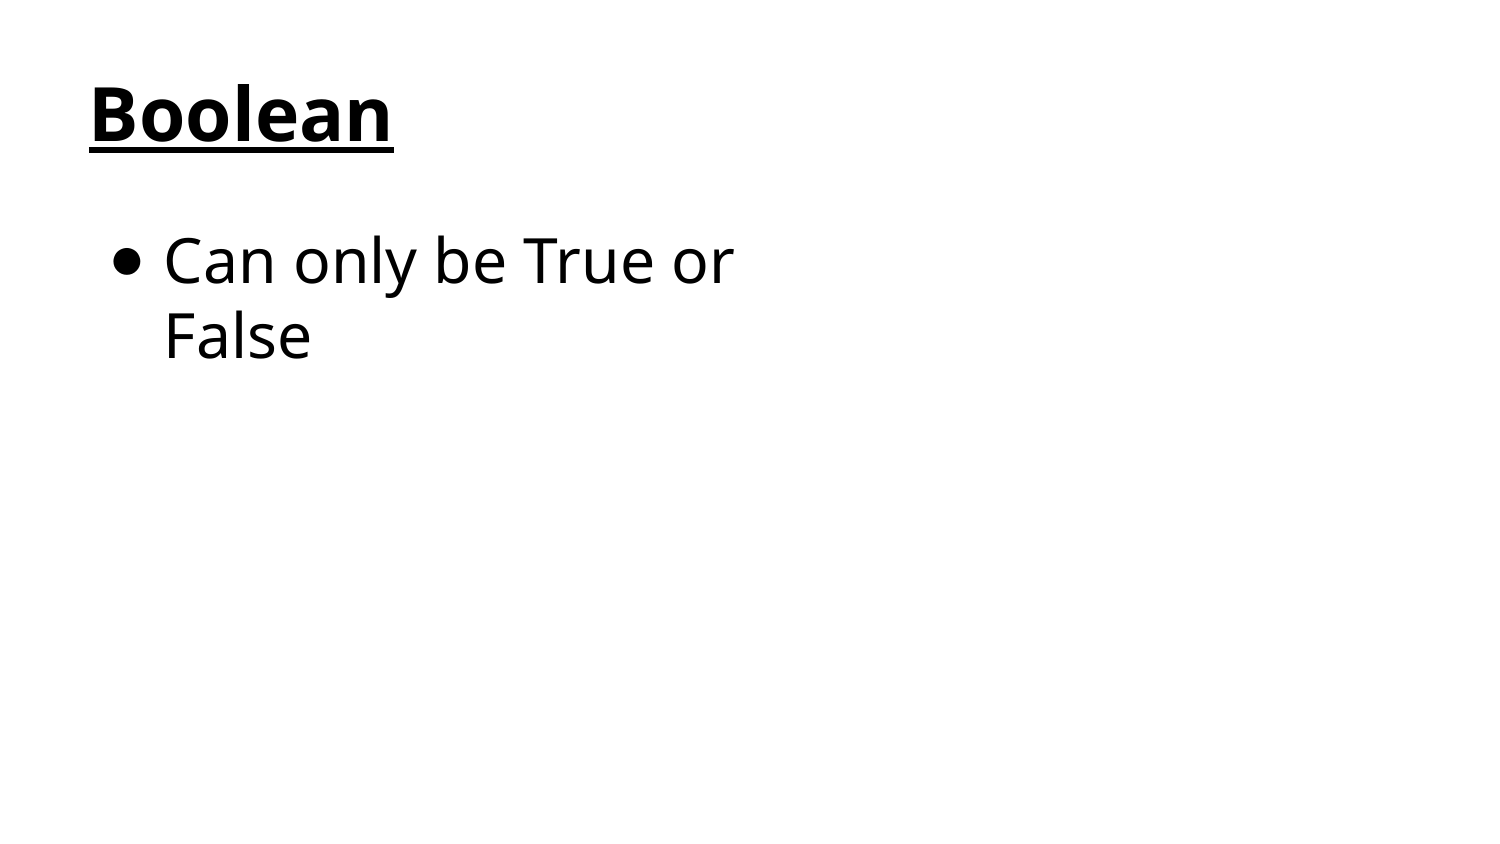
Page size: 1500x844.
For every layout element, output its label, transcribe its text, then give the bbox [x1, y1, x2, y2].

text_box Can only be True or False [106, 218, 854, 298]
title Boolean [70, 64, 1430, 159]
